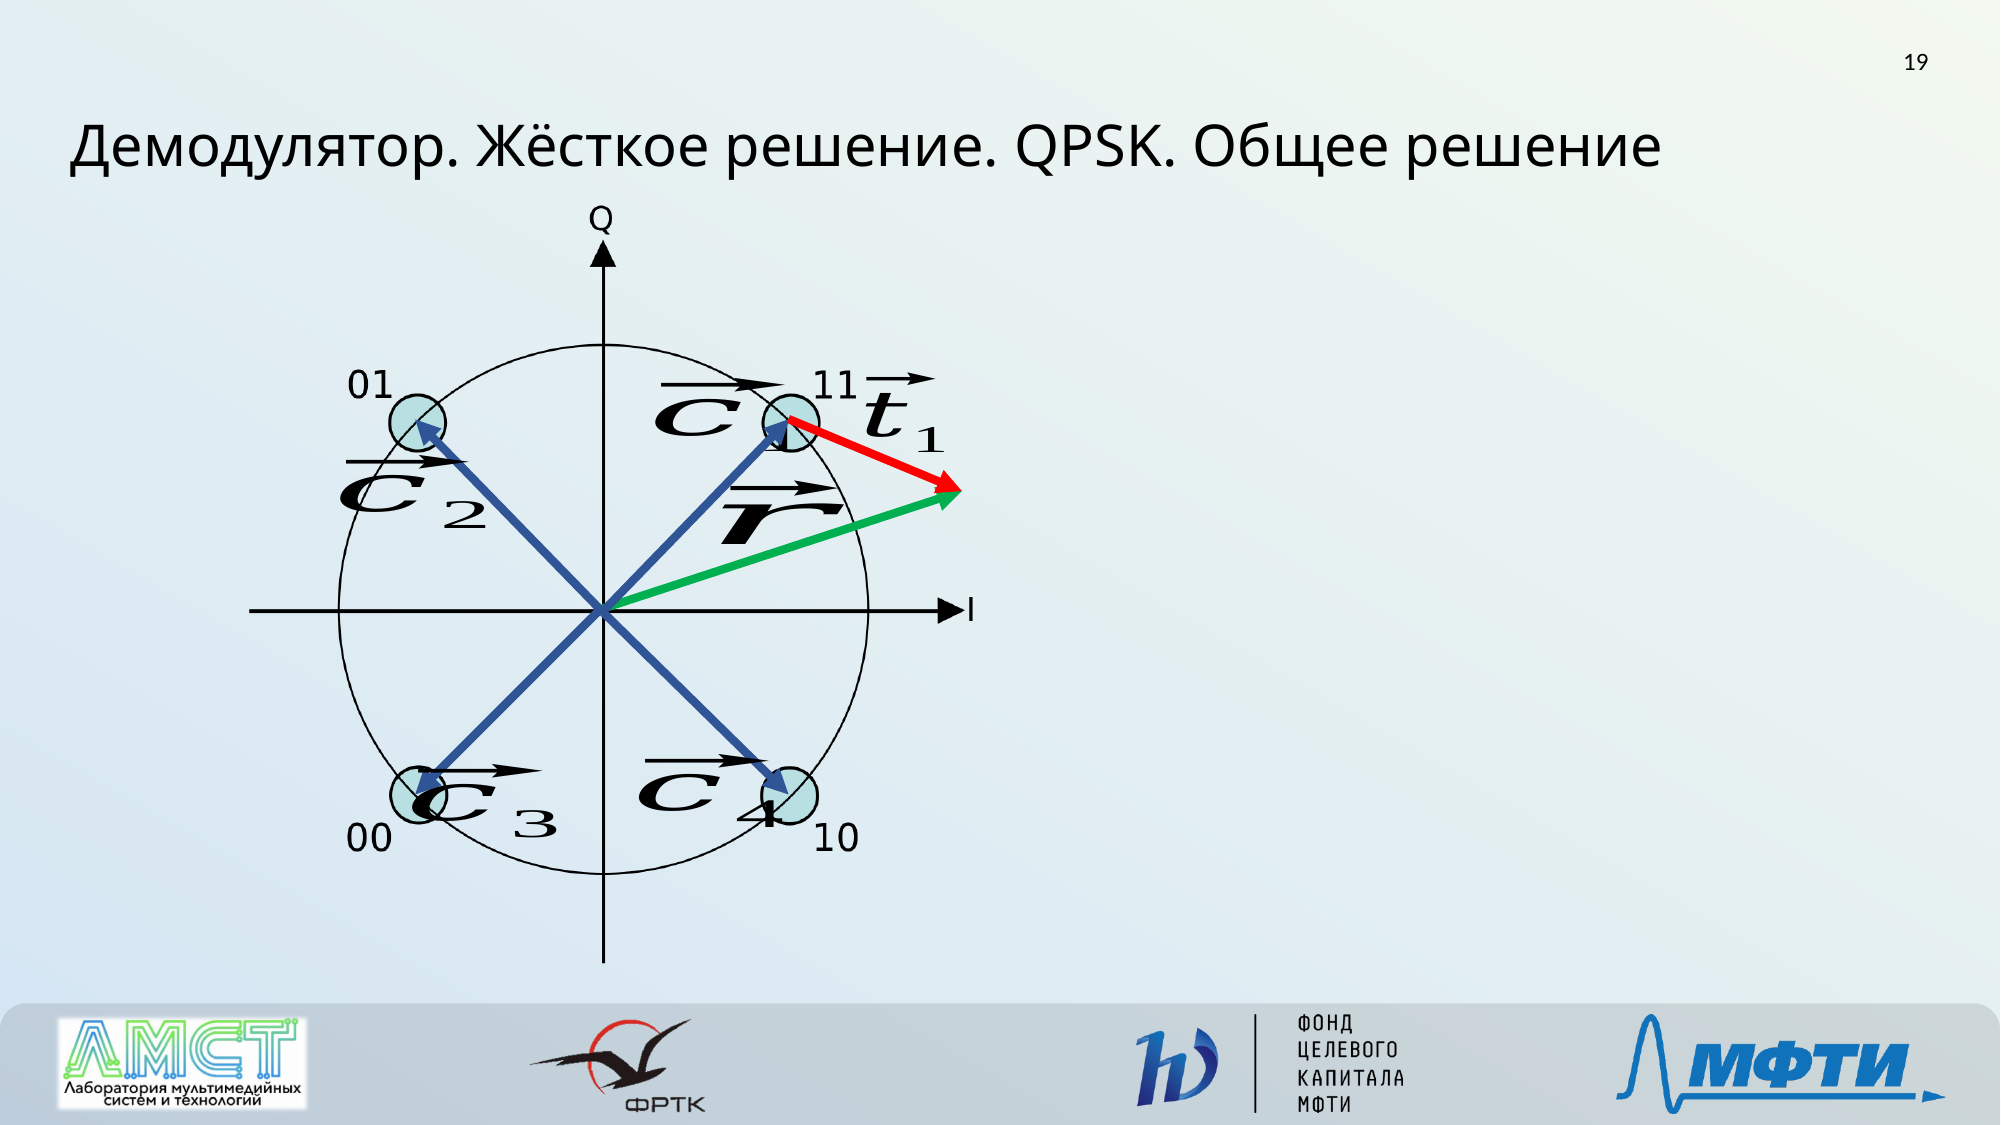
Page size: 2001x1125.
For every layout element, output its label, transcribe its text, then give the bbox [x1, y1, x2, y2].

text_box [415, 609, 600, 795]
picture [247, 205, 977, 965]
picture [60, 1020, 304, 1107]
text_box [788, 419, 962, 492]
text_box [415, 419, 601, 609]
text_box Демодулятор. Жёсткое решение. QPSK. Общее решение [55, 90, 1863, 206]
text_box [604, 418, 790, 610]
picture [523, 1015, 714, 1113]
slide_number 19 [1493, 30, 1944, 91]
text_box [790, 492, 962, 610]
picture [1136, 1014, 1403, 1113]
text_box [600, 609, 789, 795]
picture [1616, 1014, 1946, 1114]
